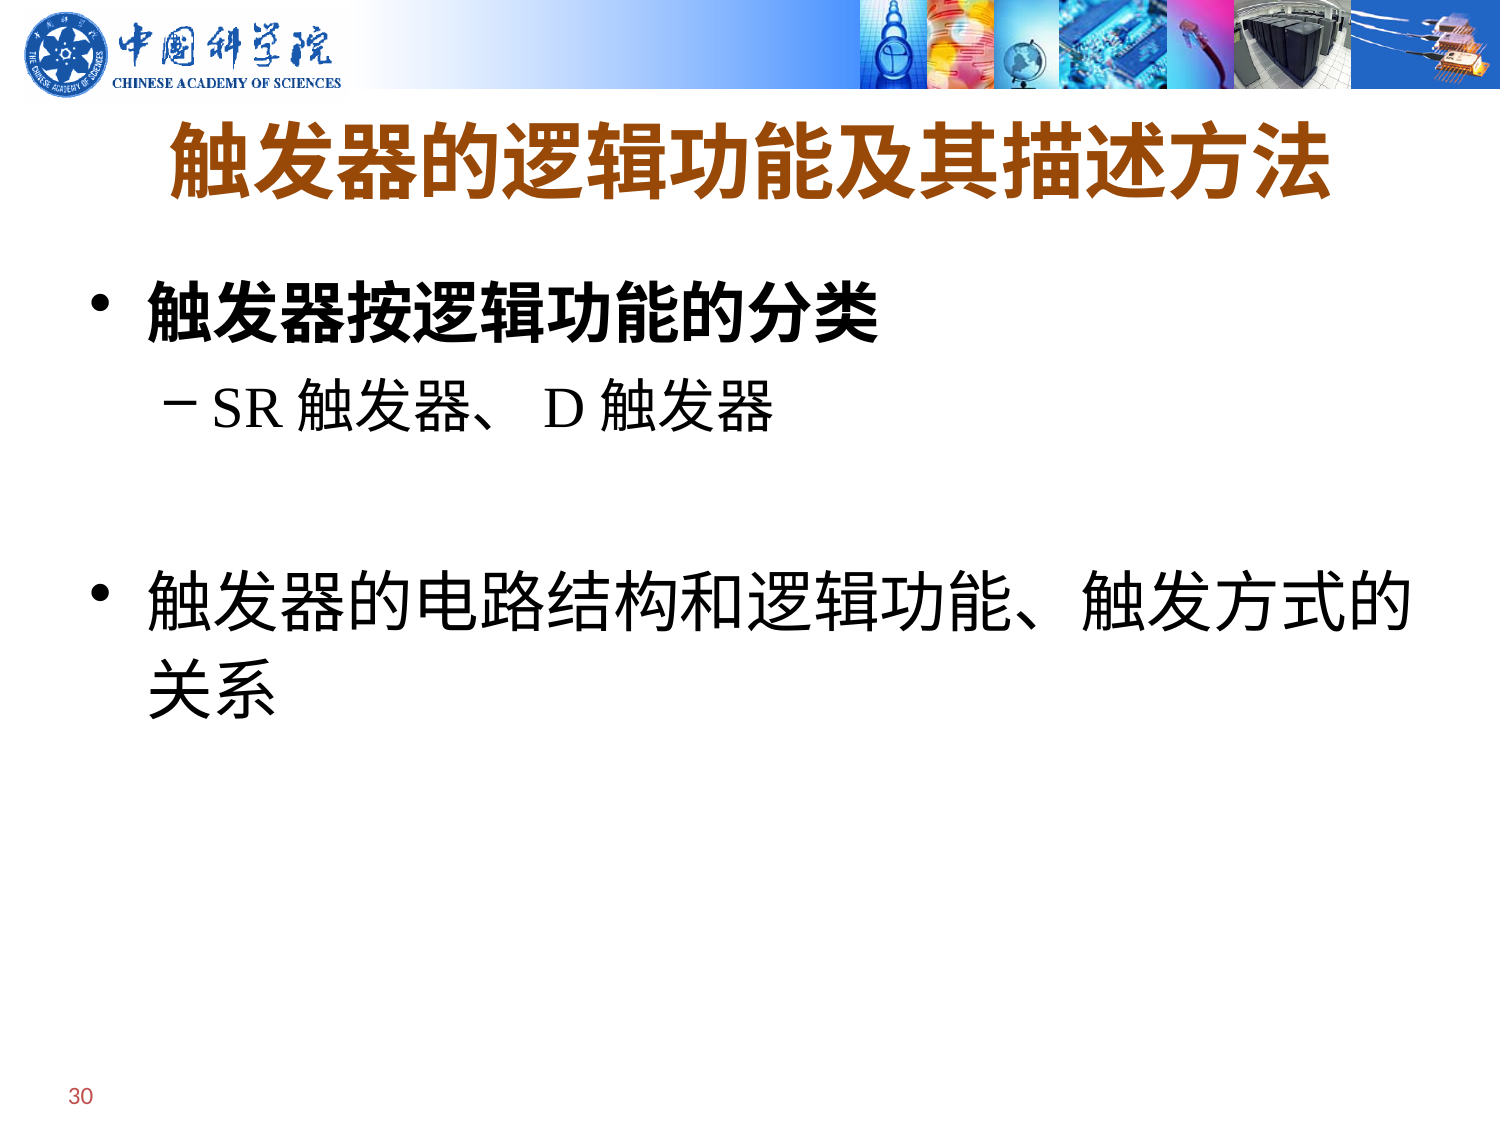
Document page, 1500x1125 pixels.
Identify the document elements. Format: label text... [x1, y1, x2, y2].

title 触发器的逻辑功能及其描述方法 [76, 101, 1427, 232]
picture [23, 10, 349, 102]
list 触发器按逻辑功能的分类 SR触发器、D触发器 触发器的电路结构和逻辑功能、触发方式的关系 [75, 255, 1483, 1005]
picture [860, 0, 1500, 89]
